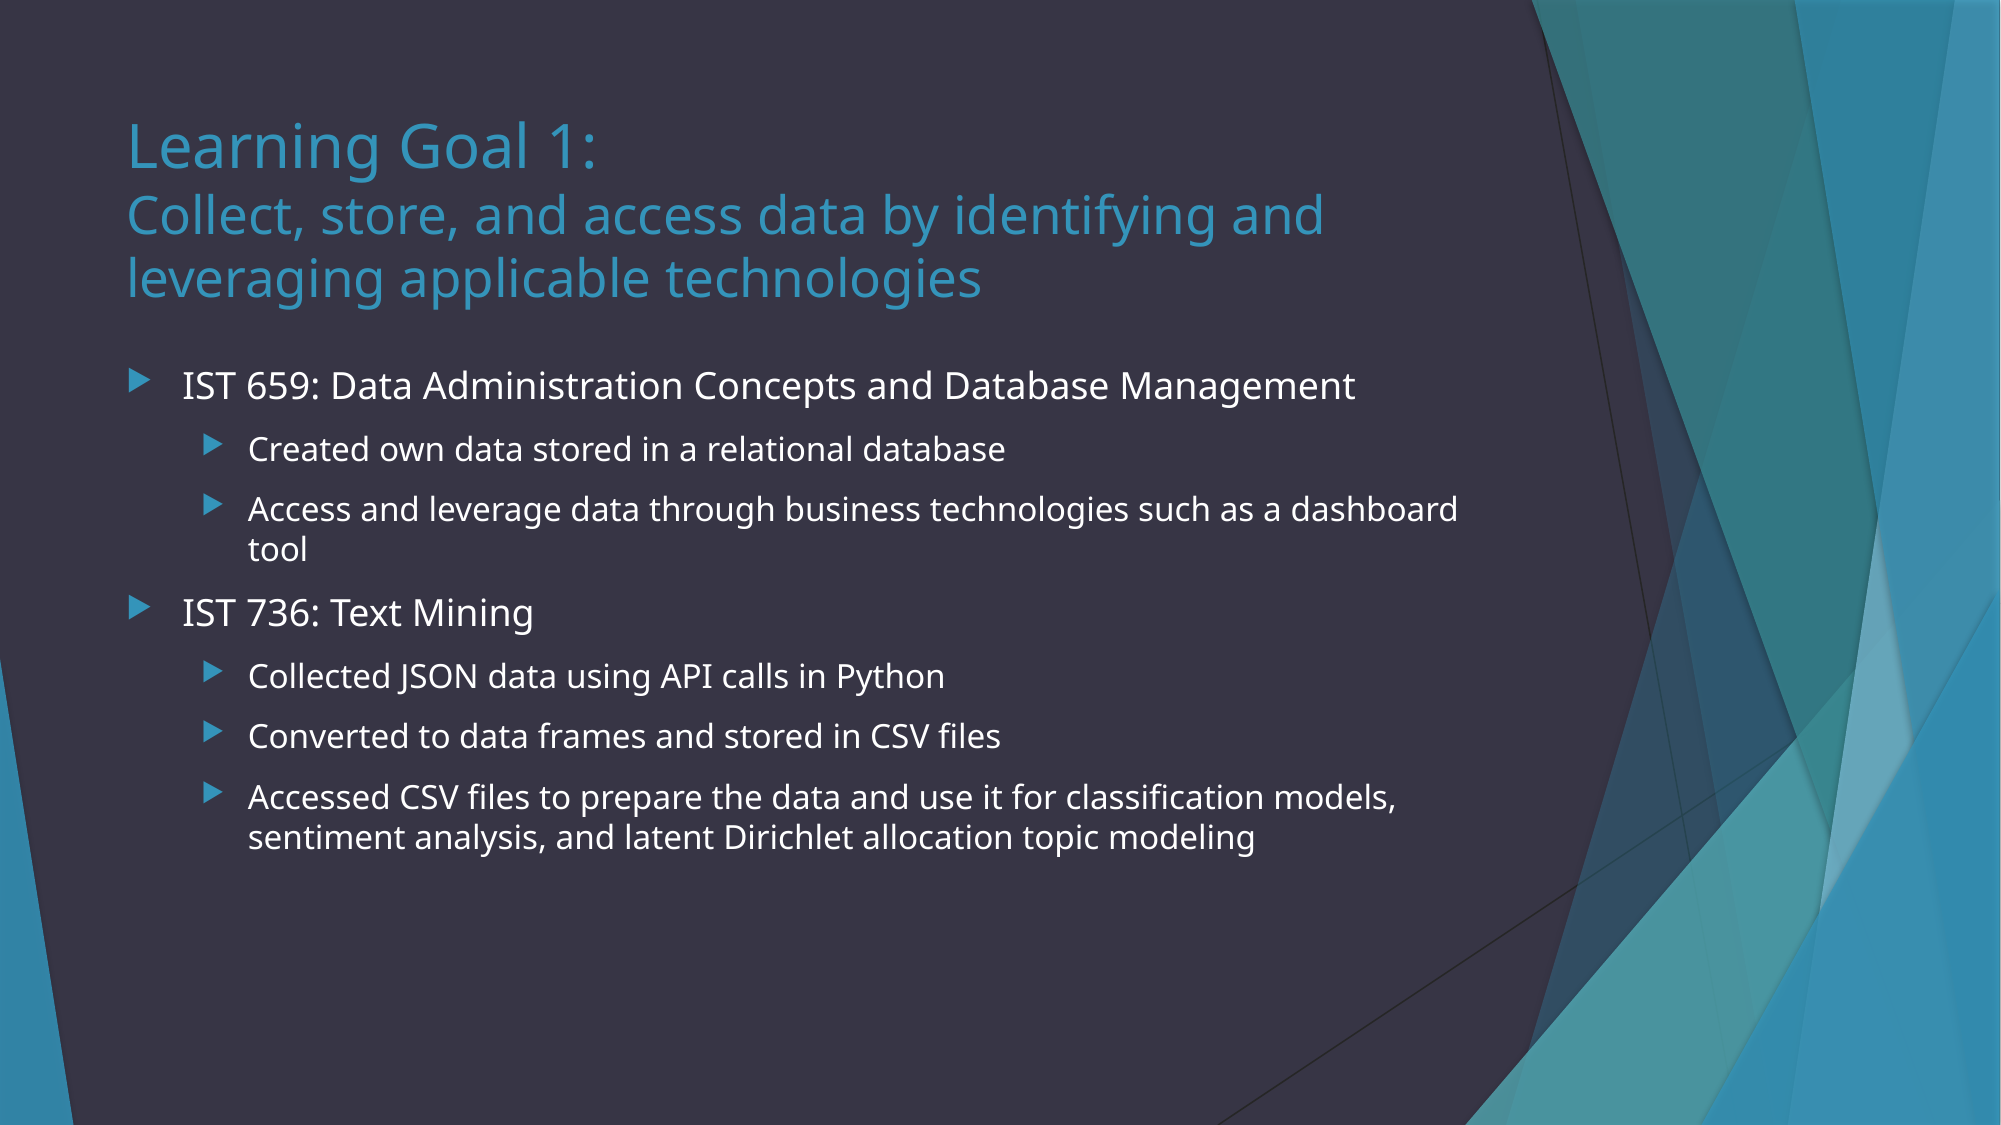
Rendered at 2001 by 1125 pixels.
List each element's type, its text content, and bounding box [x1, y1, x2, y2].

title Learning Goal 1: Collect, store, and access data by identifying and leveraging applicable technologies [111, 99, 1522, 317]
list IST 659: Data Administration Concepts and Database Management Created own data stored in a relational database Access and leverage data through business technologies such as a dashboard tool IST 736: Text Mining Collected JSON data using API calls in Python Converted to data frames and stored in CSV files Accessed CSV files to prepare the data and use it for classification models, sentiment analysis, and latent Dirichlet allocation topic modeling [111, 354, 1522, 992]
